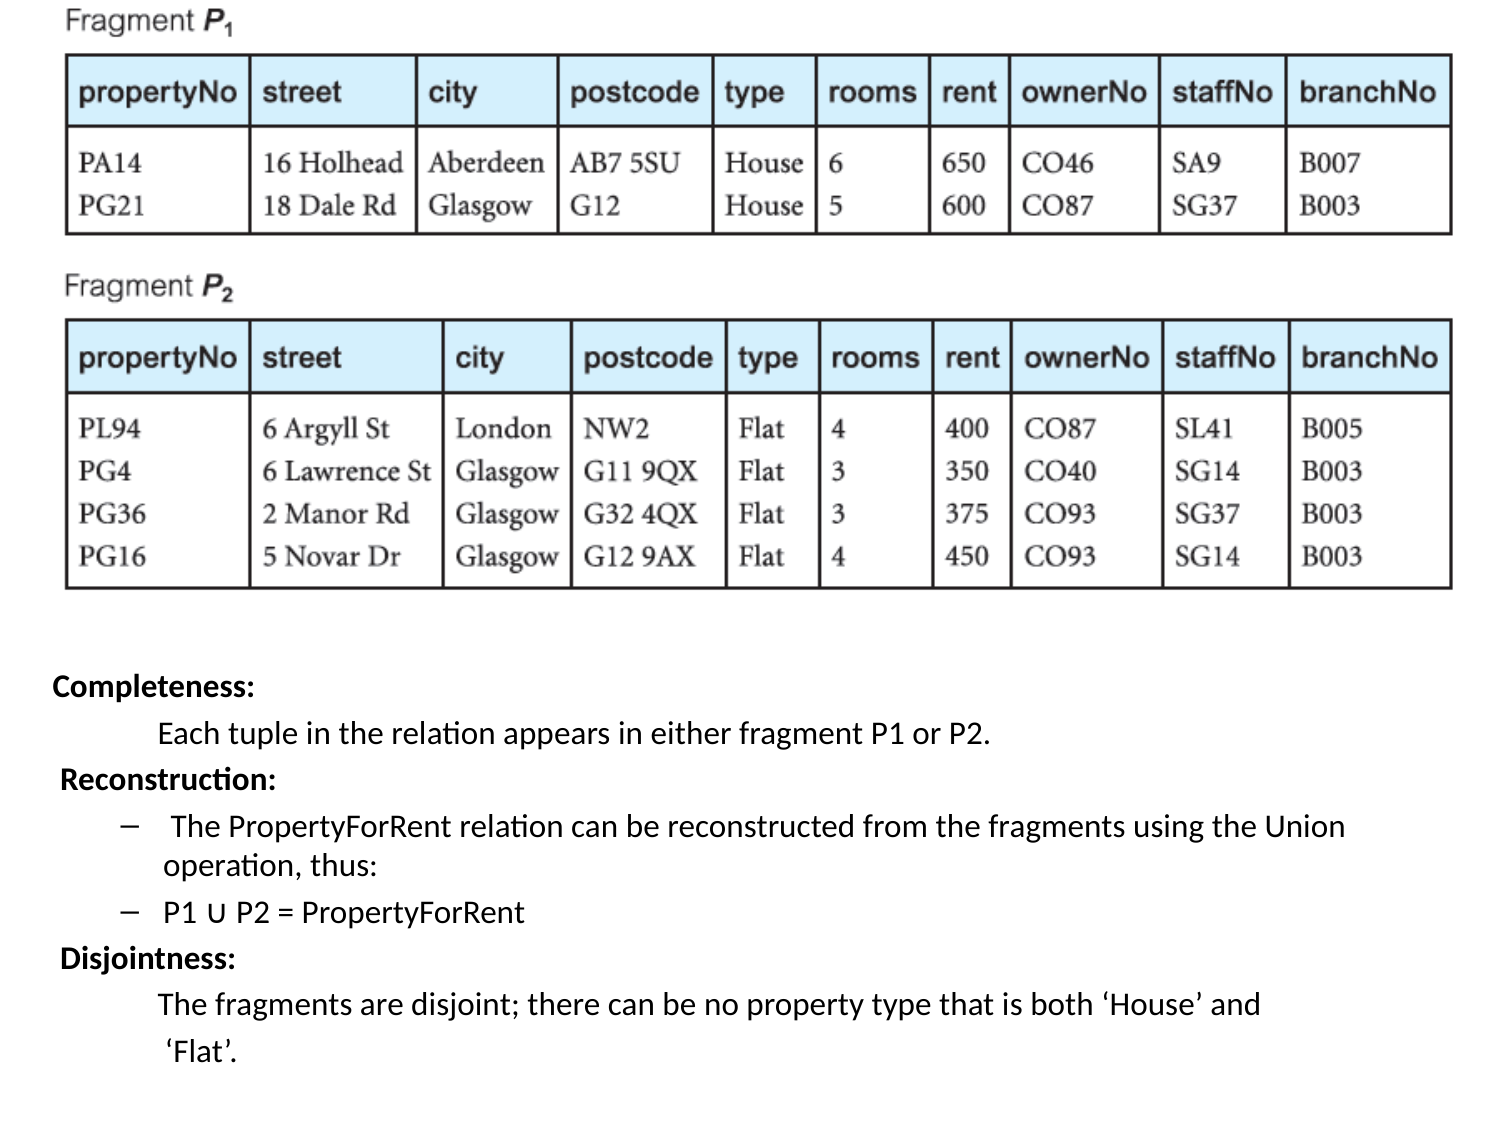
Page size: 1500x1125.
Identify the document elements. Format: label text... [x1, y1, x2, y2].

list Completeness: Each tuple in the relation appears in either fragment P1 or P2. Reconstruction: The PropertyForRent relation can be reconstructed from the fragments using the Union operation, thus: P1 ∪ P2 = PropertyForRent Disjointness: The fragments are disjoint; there can be no property type that is both ‘House’ and ‘Flat’. [37, 607, 1463, 1088]
picture [37, 0, 1463, 601]
